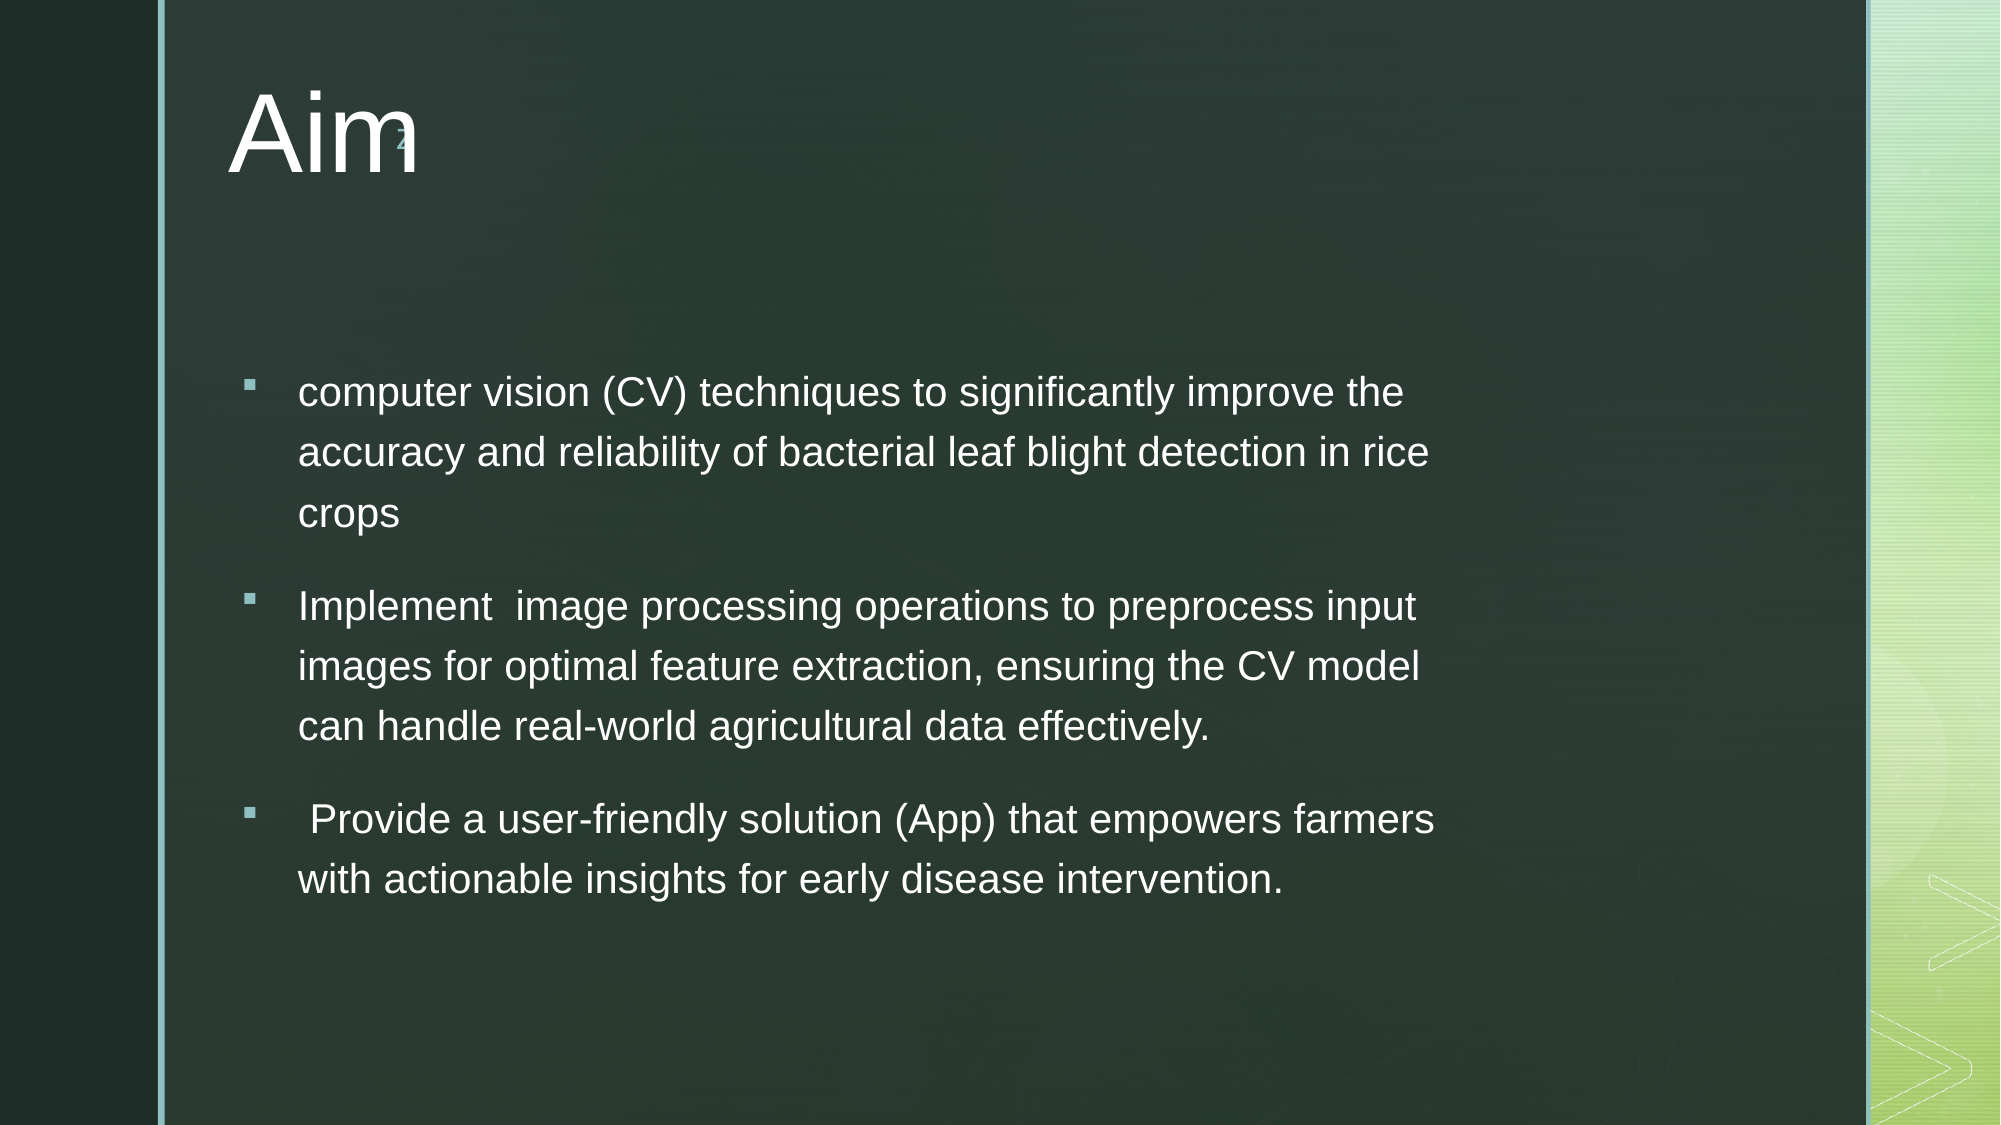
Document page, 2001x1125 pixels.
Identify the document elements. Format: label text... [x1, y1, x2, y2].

list computer vision (CV) techniques to significantly improve the accuracy and reliability of bacterial leaf blight detection in rice crops Implement image processing operations to preprocess input images for optimal feature extraction, ensuring the CV model can handle real-world agricultural data effectively. Provide a user-friendly solution (App) that empowers farmers with actionable insights for early disease intervention. [226, 234, 1506, 940]
title Aim [213, 68, 1519, 245]
picture [1871, 0, 2001, 1125]
